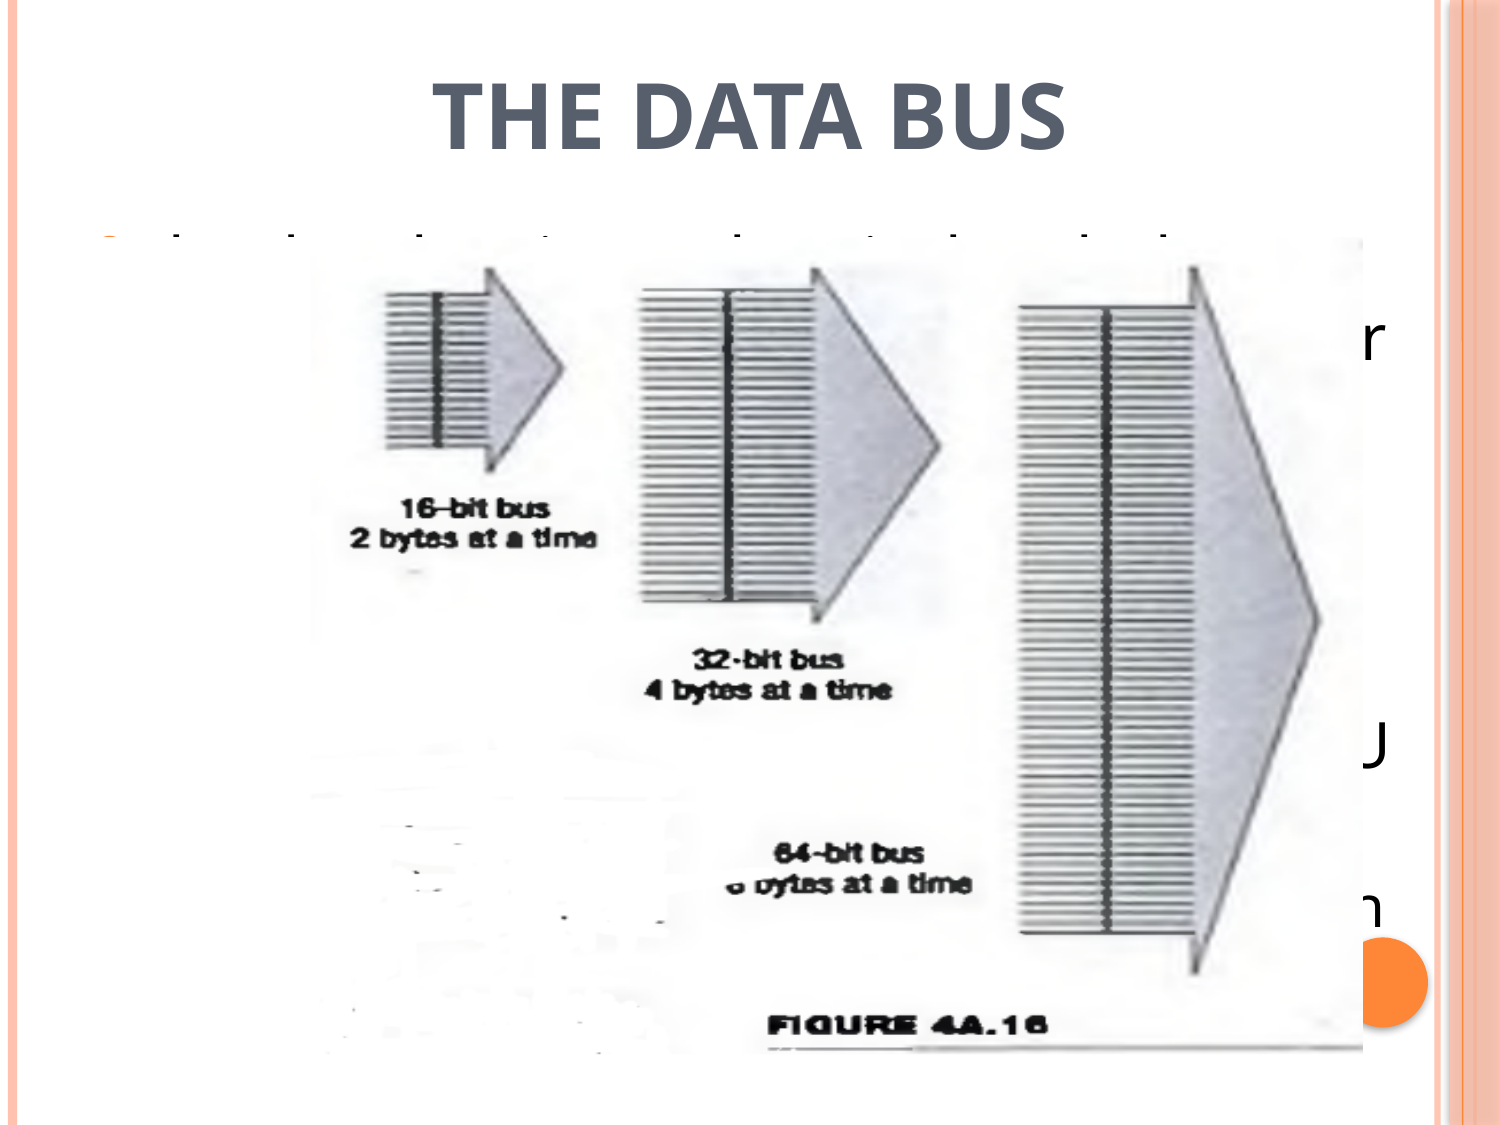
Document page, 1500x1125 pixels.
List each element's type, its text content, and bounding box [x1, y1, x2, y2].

picture [86, 236, 1363, 1073]
list The data bus is an electrical path that connects the CPU, memory, and the other hardware devices on the motherboard. Actually, the bus is a group of parallel wires. The number of wires in the bus affects the speed The bus speed is directly tied into the CPU speed. Use a multiplier to make the CPU run fasten [75, 212, 1425, 1062]
title The Data Bus [75, 45, 1425, 175]
